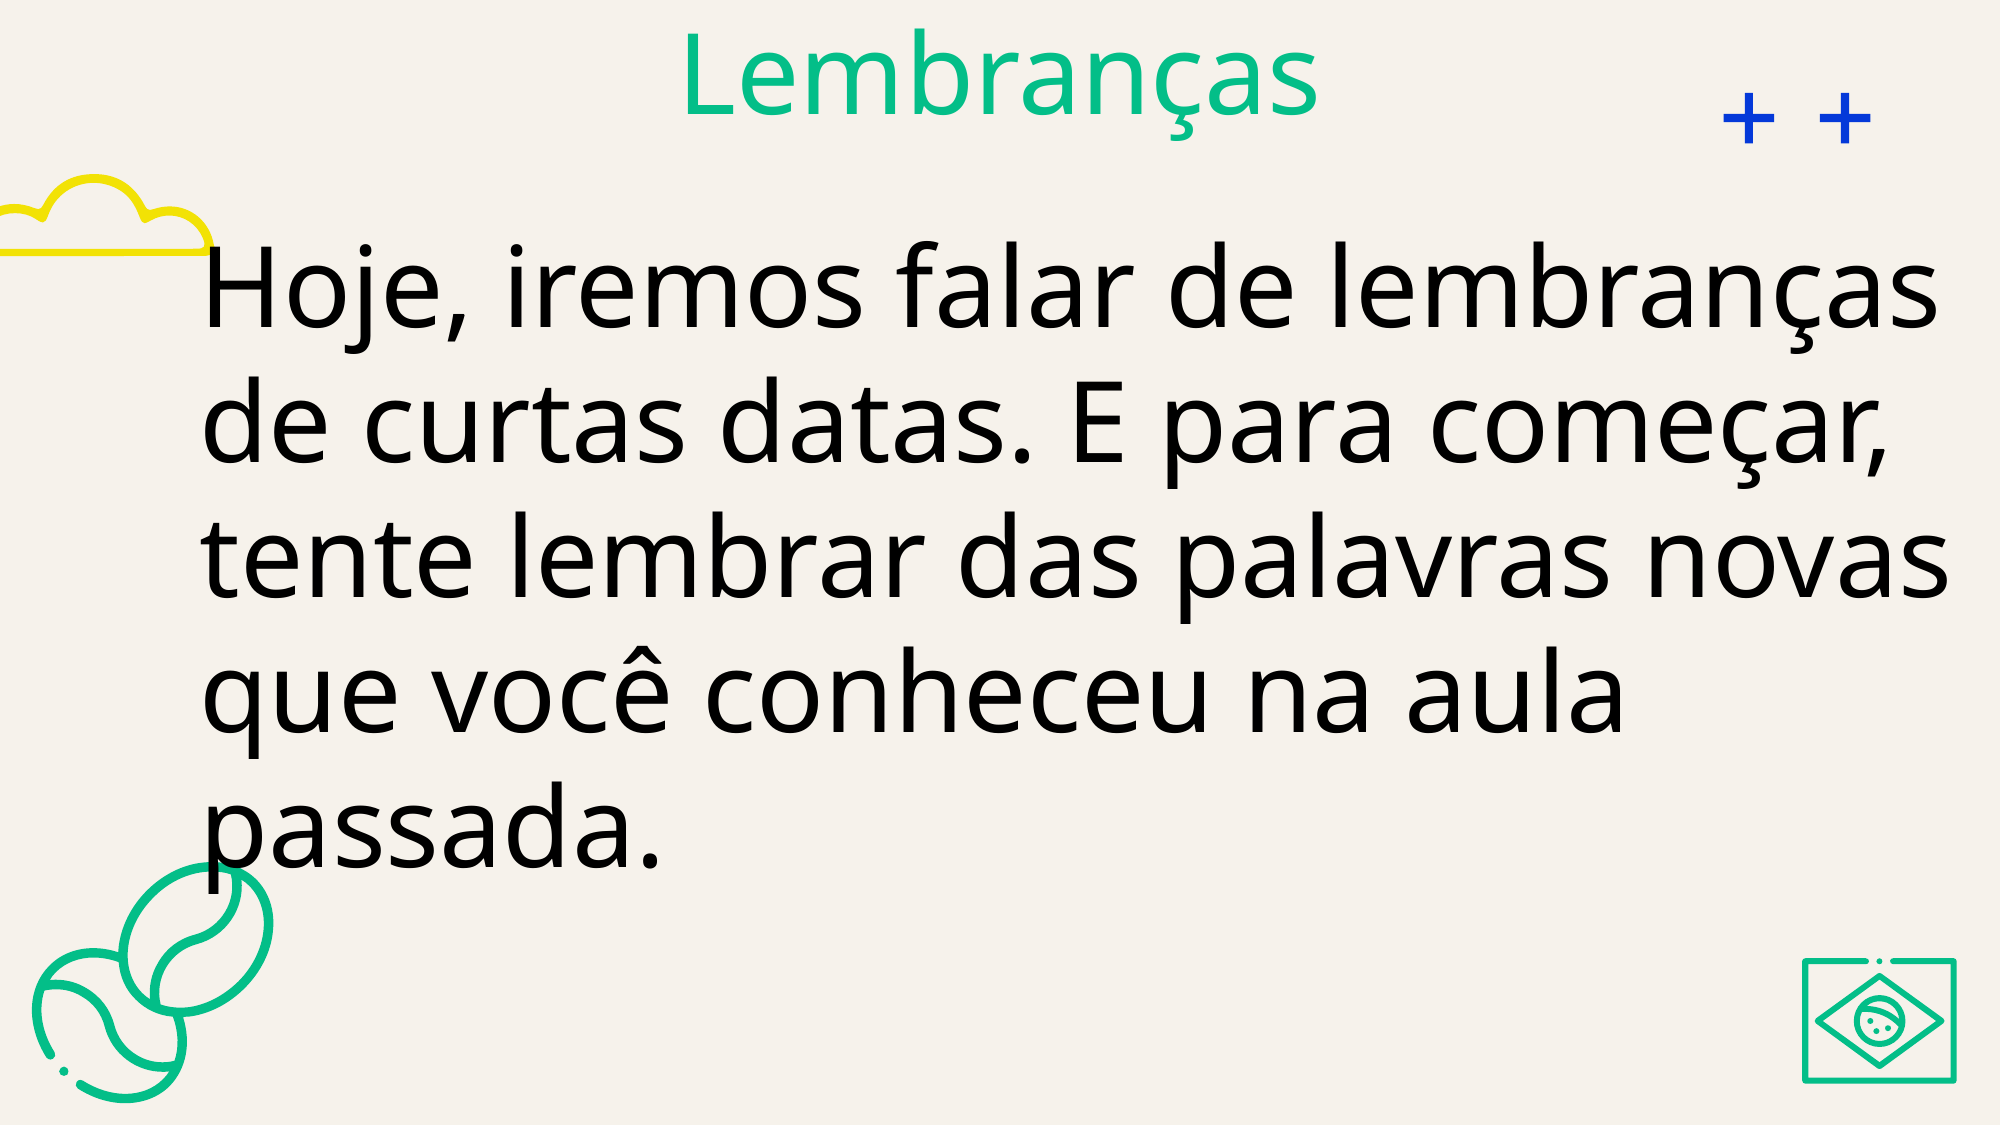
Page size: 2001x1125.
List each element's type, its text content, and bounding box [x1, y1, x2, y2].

text_box Hoje, iremos falar de lembranças de curtas datas. E para começar, tente lembrar das palavras novas que você conheceu na aula passada. [184, 208, 1971, 898]
title Lembranças [156, 2, 1844, 139]
